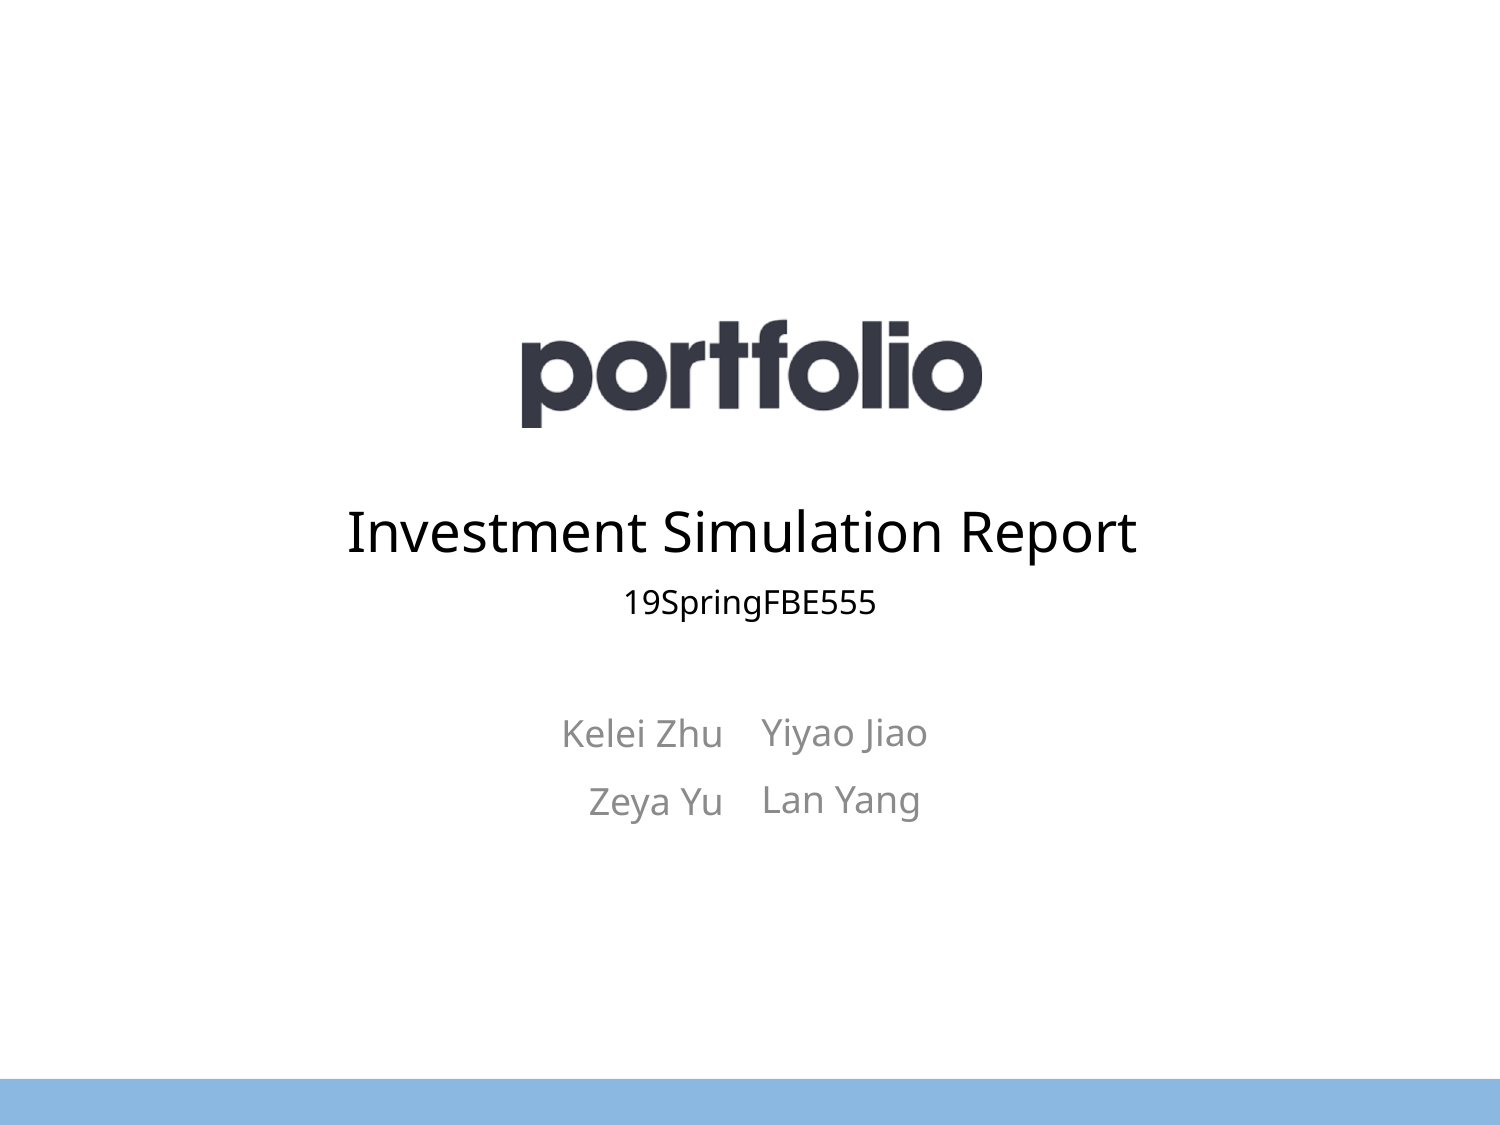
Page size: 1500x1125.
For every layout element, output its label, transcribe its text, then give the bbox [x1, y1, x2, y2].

text_box Kelei Zhu Zeya Yu [403, 681, 736, 983]
subtitle Investment Simulation Report 19SpringFBE555 [187, 496, 1313, 654]
text_box Yiyao Jiao Lan Yang [749, 680, 1082, 982]
picture [517, 316, 983, 428]
